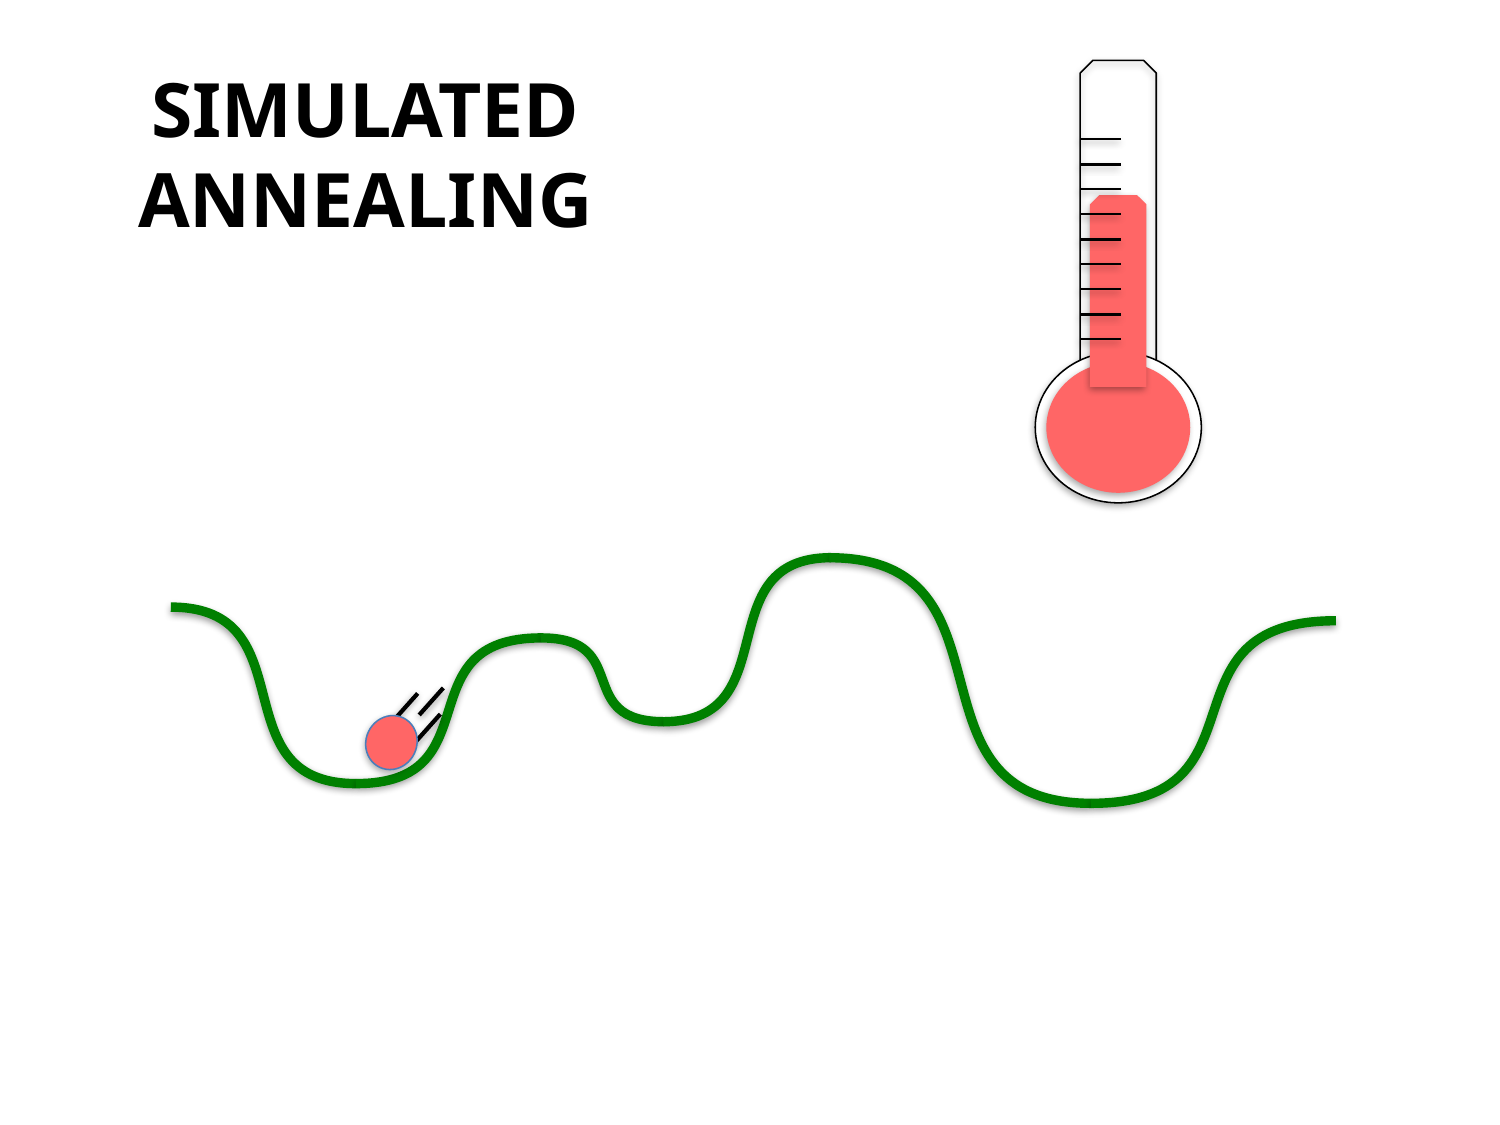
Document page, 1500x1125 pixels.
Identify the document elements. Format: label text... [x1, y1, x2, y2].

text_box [389, 689, 446, 737]
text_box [170, 557, 1337, 804]
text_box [1079, 139, 1122, 340]
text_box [1034, 60, 1202, 504]
text_box SIMULATED ANNEALING [0, 55, 731, 250]
